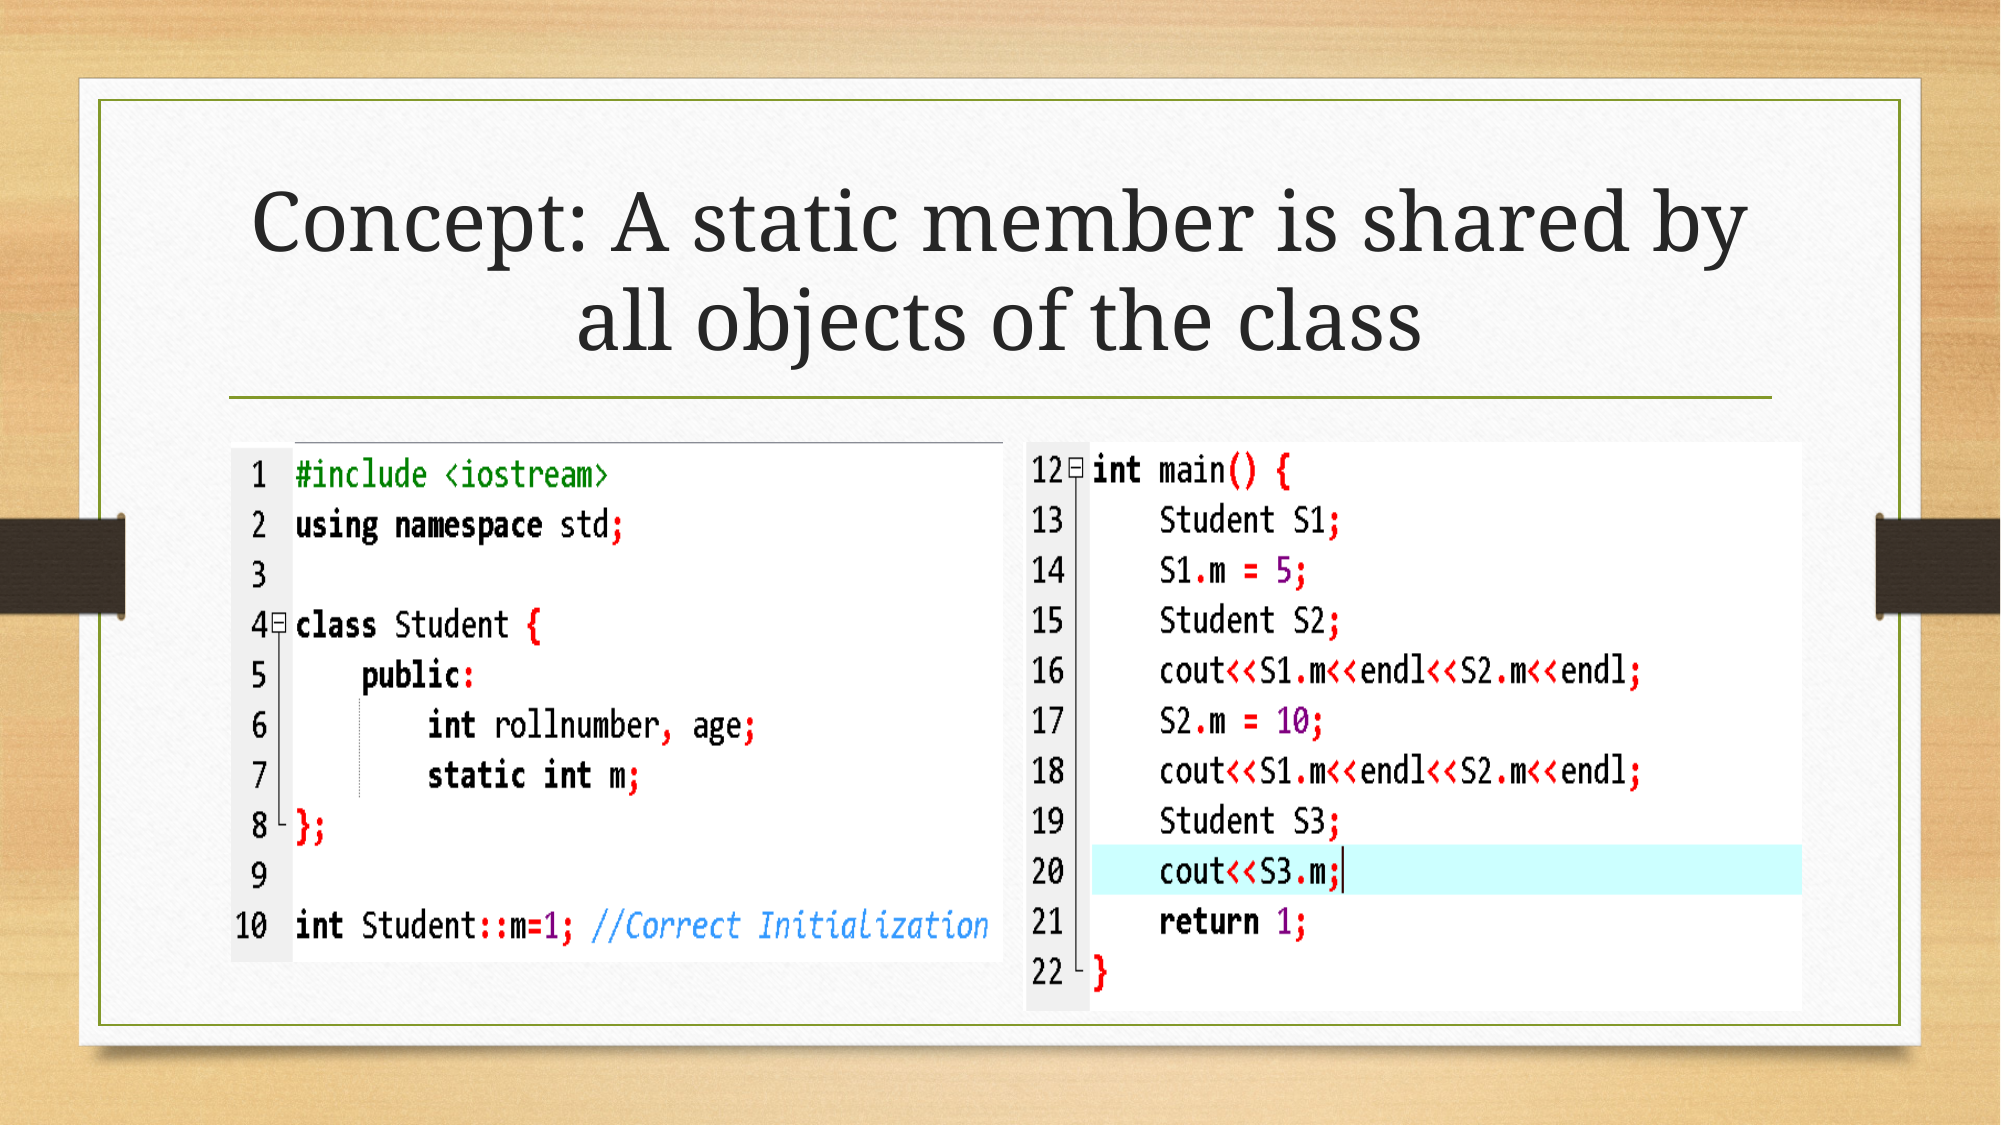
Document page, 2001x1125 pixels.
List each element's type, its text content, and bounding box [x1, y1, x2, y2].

title Concept: A static member is shared by all objects of the class [212, 161, 1788, 375]
picture [0, 0, 2001, 1125]
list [230, 442, 1003, 962]
